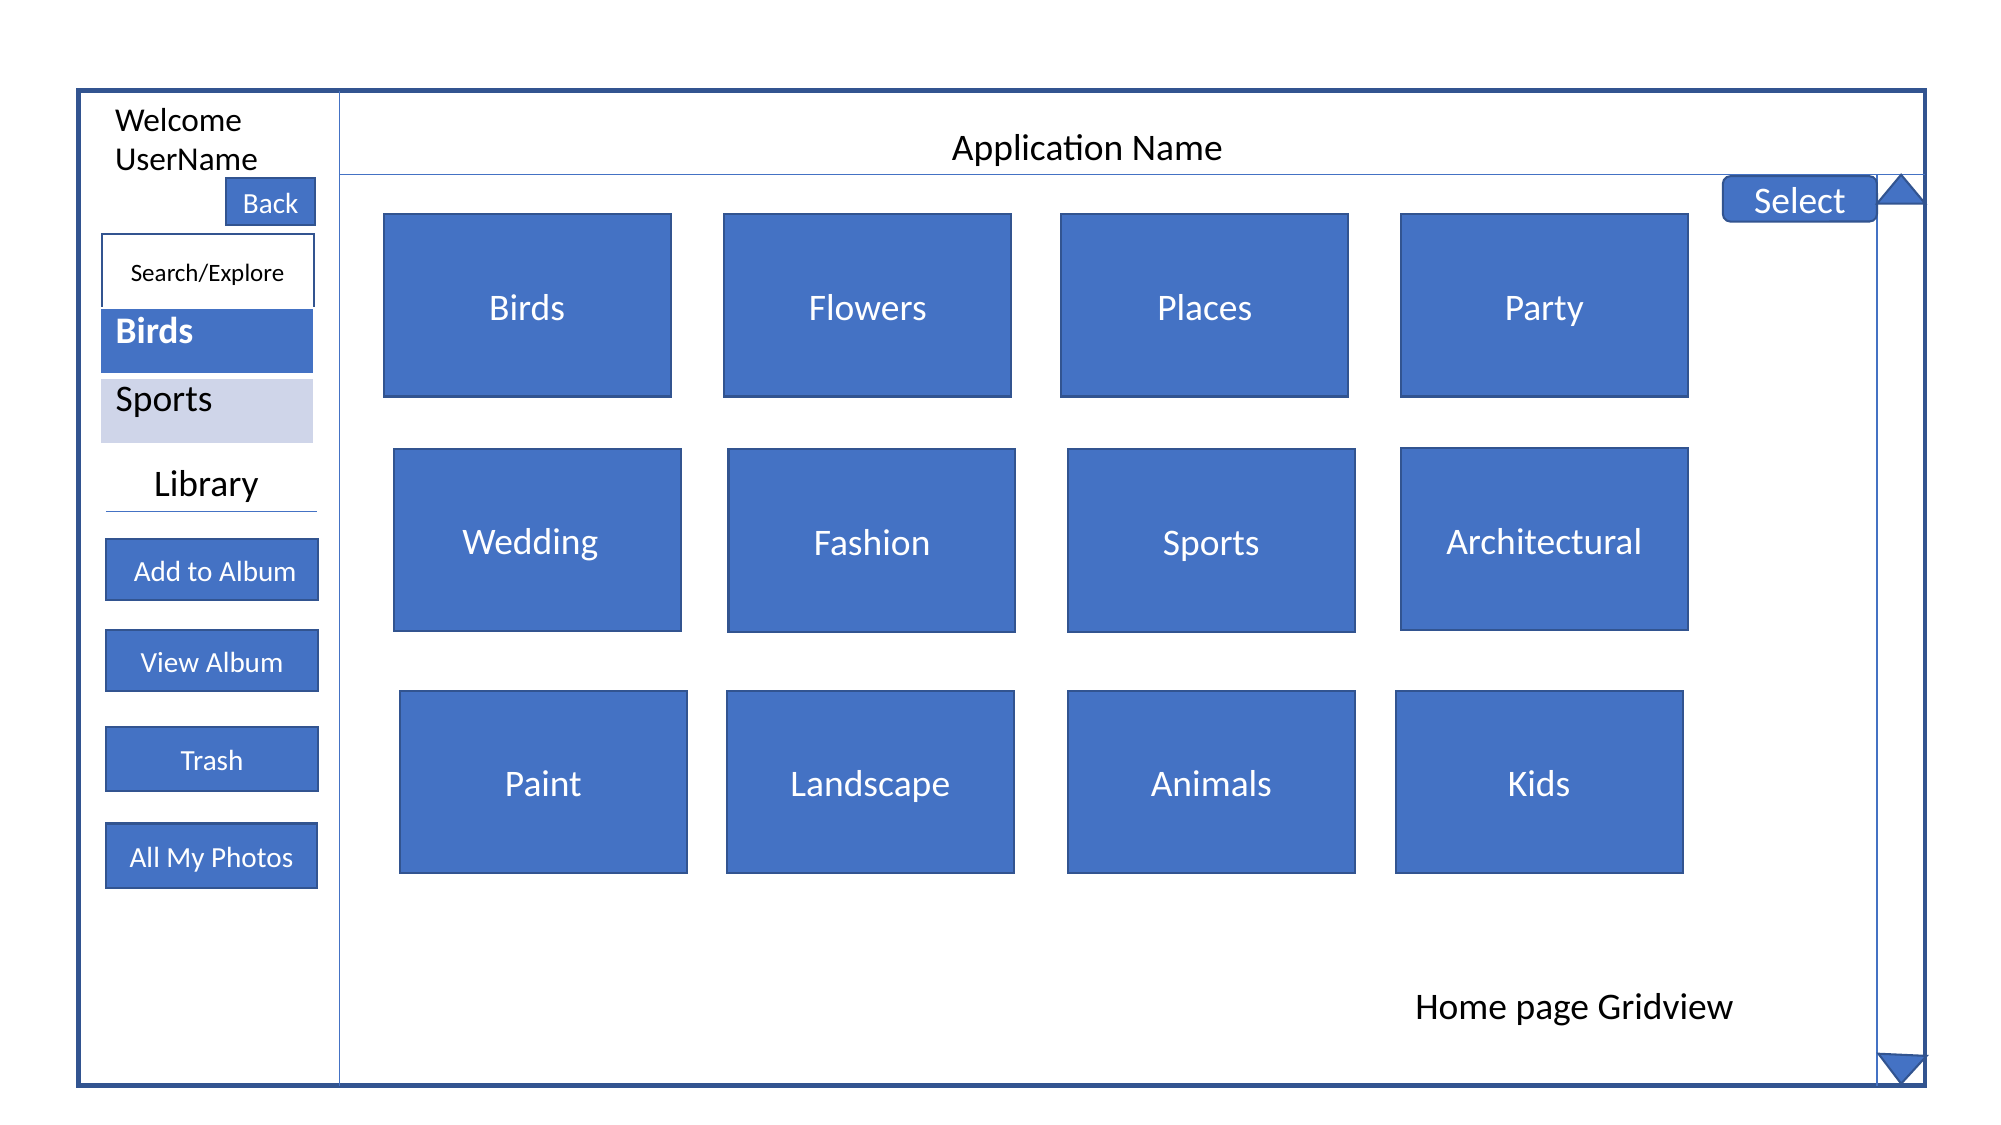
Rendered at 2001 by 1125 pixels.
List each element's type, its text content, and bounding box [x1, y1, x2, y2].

text_box Animals [1067, 690, 1356, 874]
text_box Sports [1067, 448, 1356, 633]
text_box Party [1400, 213, 1689, 398]
table_header Birds [101, 309, 313, 373]
text_box Application Name [937, 115, 1308, 174]
text_box Home page Gridview [1400, 974, 1779, 1035]
text_box Paint [399, 690, 688, 874]
table_cell Sports [101, 379, 313, 443]
text_box [77, 90, 1926, 1087]
text_box Landscape [726, 690, 1015, 874]
text_box Welcome UserName [100, 90, 318, 185]
text_box Birds [383, 213, 672, 398]
text_box Kids [1395, 690, 1684, 874]
text_box Back [225, 177, 316, 226]
text_box Flowers [723, 213, 1012, 398]
text_box Wedding [393, 448, 682, 632]
text_box [1878, 1052, 1929, 1086]
text_box Architectural [1400, 447, 1689, 631]
text_box Search/Explore [101, 233, 315, 307]
text_box Places [1060, 213, 1349, 398]
text_box [1878, 175, 1928, 205]
text_box View Album [105, 629, 319, 692]
text_box Trash [105, 726, 319, 792]
text_box Add to Album [105, 538, 319, 601]
text_box Fashion [727, 448, 1016, 633]
text_box All My Photos [105, 822, 318, 889]
text_box Library [105, 451, 307, 511]
text_box Select [1721, 175, 1876, 223]
